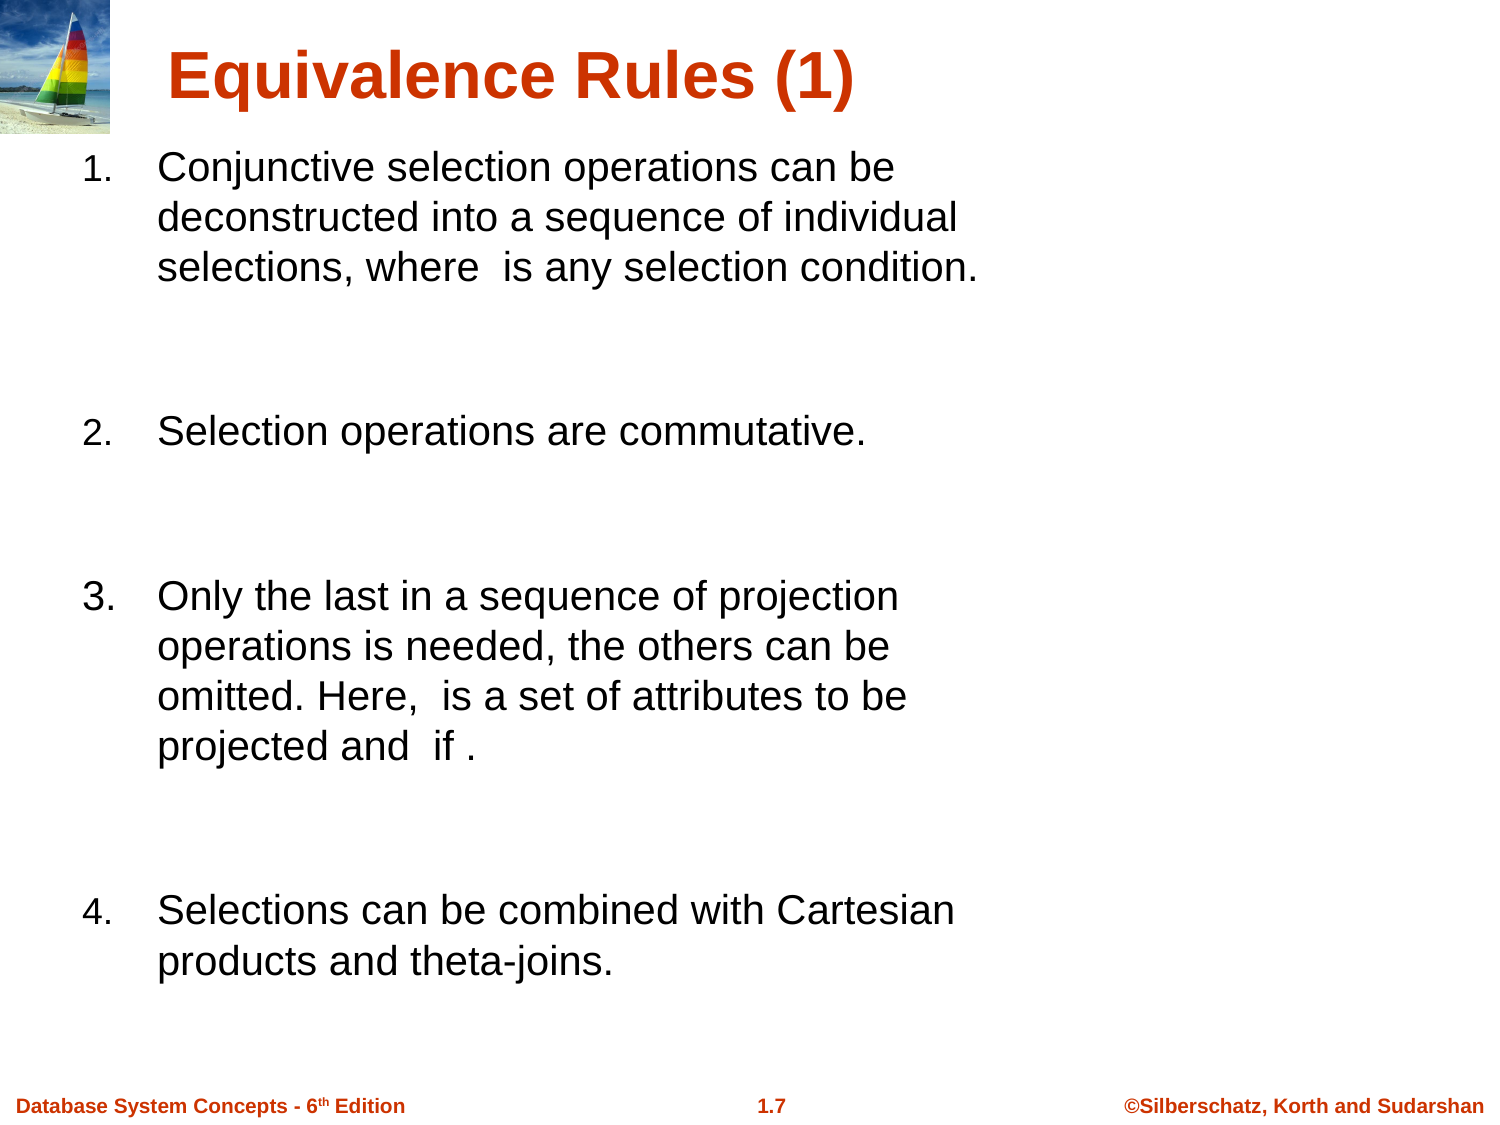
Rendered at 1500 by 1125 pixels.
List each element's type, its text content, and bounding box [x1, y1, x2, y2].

picture [0, 0, 110, 134]
title Equivalence Rules (1) [125, 18, 899, 120]
